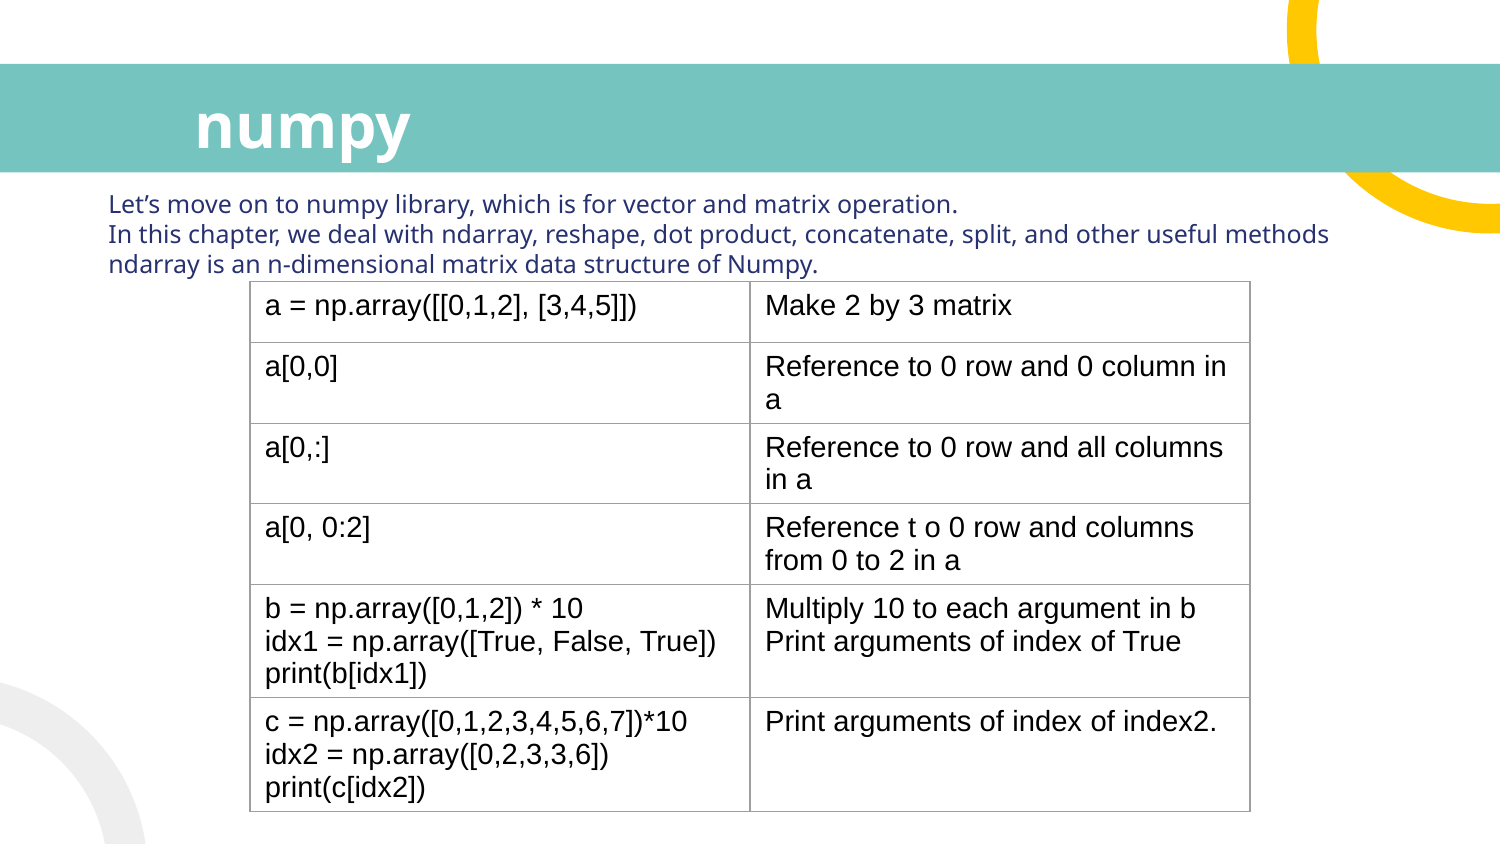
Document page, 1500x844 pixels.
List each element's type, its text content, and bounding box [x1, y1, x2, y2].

table_header a = np.array([[0,1,2], [3,4,5]]) [251, 282, 749, 342]
table_cell c = np.array([0,1,2,3,4,5,6,7])*10 idx2 = np.array([0,2,3,3,6]) print(c[idx2]) [251, 698, 749, 811]
table_cell a[0,0] [251, 343, 749, 423]
table_cell a[0,:] [251, 424, 749, 503]
table_cell a[0, 0:2] [251, 504, 749, 584]
table_cell Reference to 0 row and 0 column in a [751, 343, 1249, 423]
table_cell Reference t o 0 row and columns from 0 to 2 in a [751, 504, 1249, 584]
title numpy [179, 71, 1449, 166]
table_cell Multiply 10 to each argument in b Print arguments of index of True [751, 585, 1249, 697]
subtitle Let’s move on to numpy library, which is for vector and matrix operation. In this chapter, we deal with ndarray, reshape, dot product, concatenate, split, and other useful methods ndarray is an n-dimensional matrix data structure of Numpy. [70, 173, 1449, 257]
table_cell b = np.array([0,1,2]) * 10 idx1 = np.array([True, False, True]) print(b[idx1]) [251, 585, 749, 697]
table_cell Reference to 0 row and all columns in a [751, 424, 1249, 503]
table_header Make 2 by 3 matrix [751, 282, 1249, 342]
table_cell Print arguments of index of index2. [751, 698, 1249, 811]
